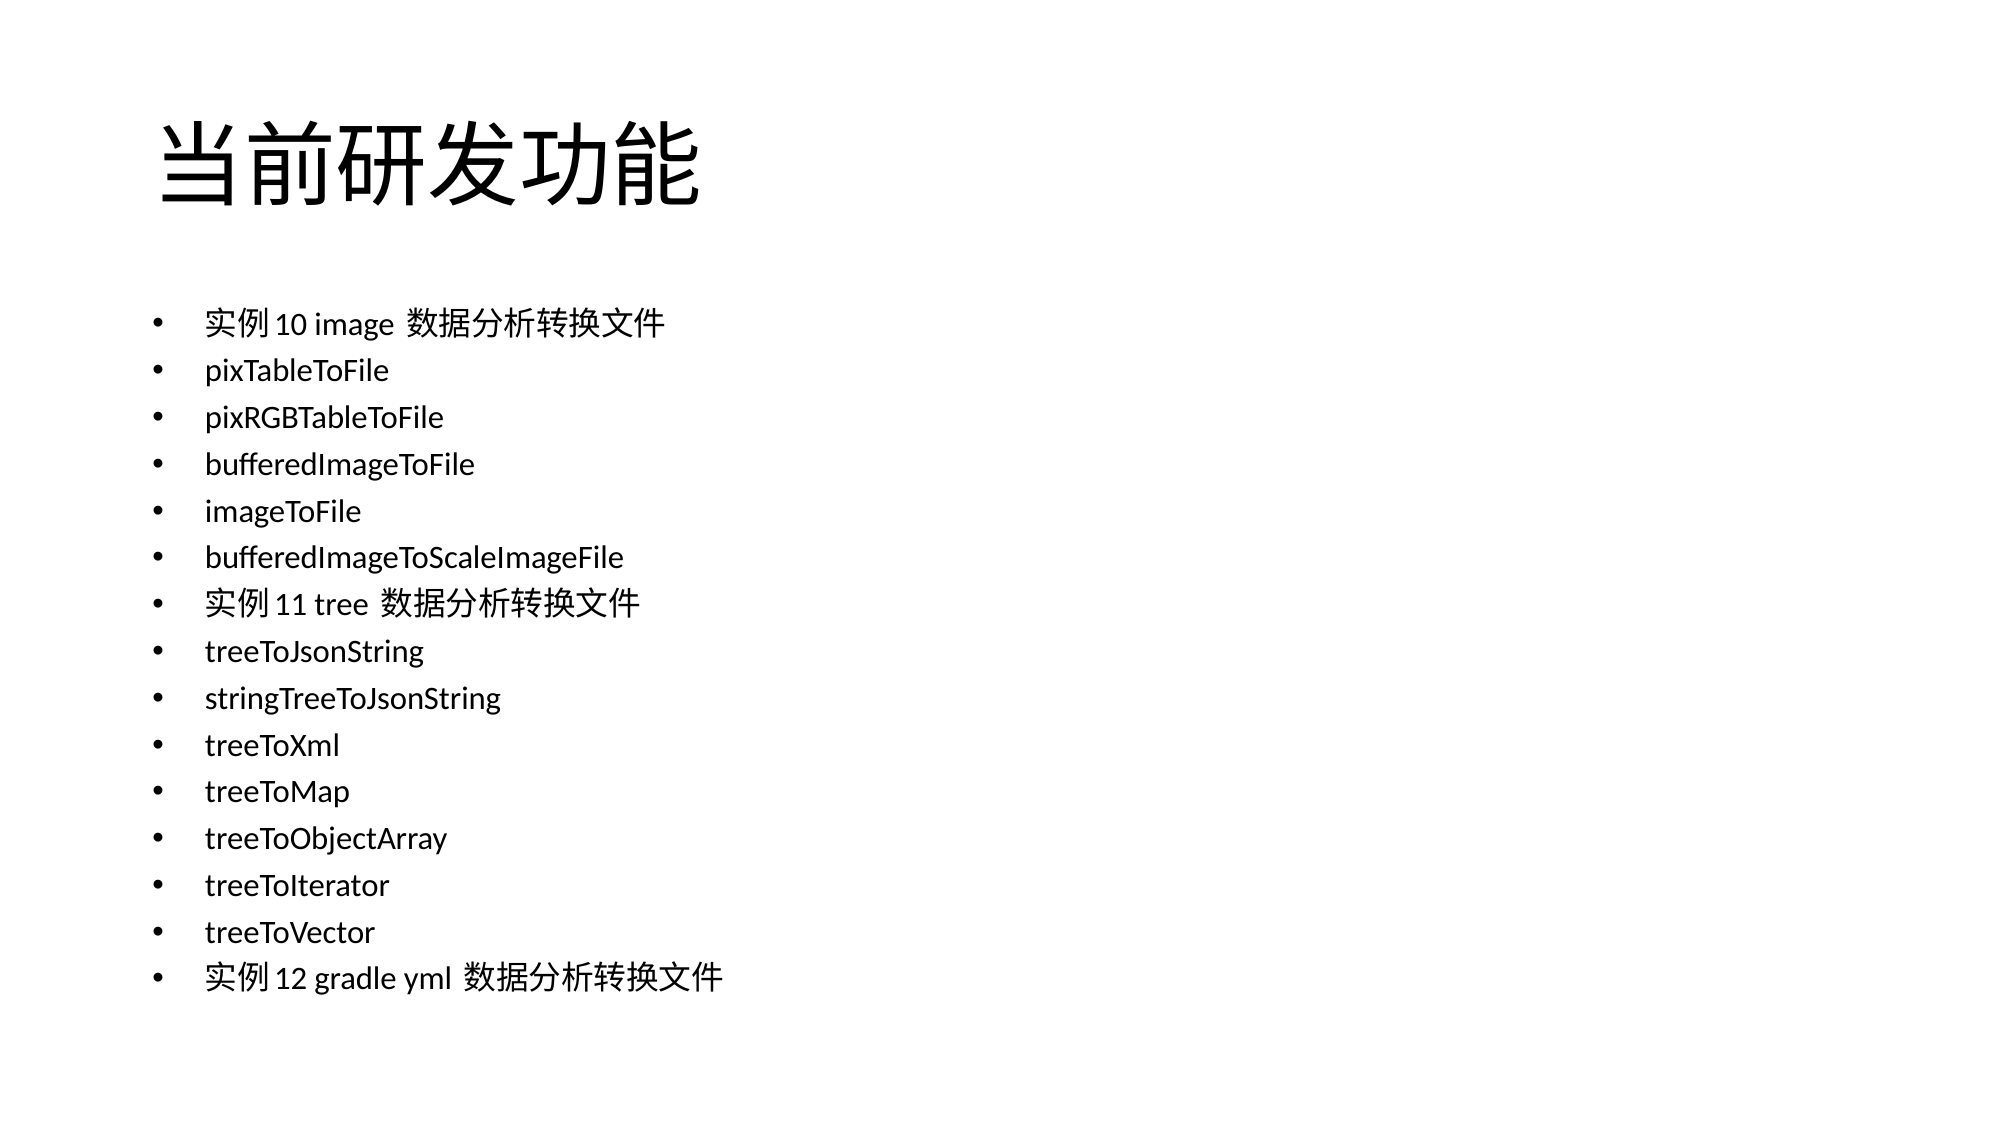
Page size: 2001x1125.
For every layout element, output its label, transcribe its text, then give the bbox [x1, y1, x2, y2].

list 实例10 image 数据分析转换文件 pixTableToFile pixRGBTableToFile bufferedImageToFile imageToFile bufferedImageToScaleImageFile 实例11 tree 数据分析转换文件 treeToJsonString stringTreeToJsonString treeToXml treeToMap treeToObjectArray treeToIterator treeToVector 实例12 gradle yml 数据分析转换文件 [137, 299, 1863, 1014]
title 当前研发功能 [137, 59, 1863, 278]
